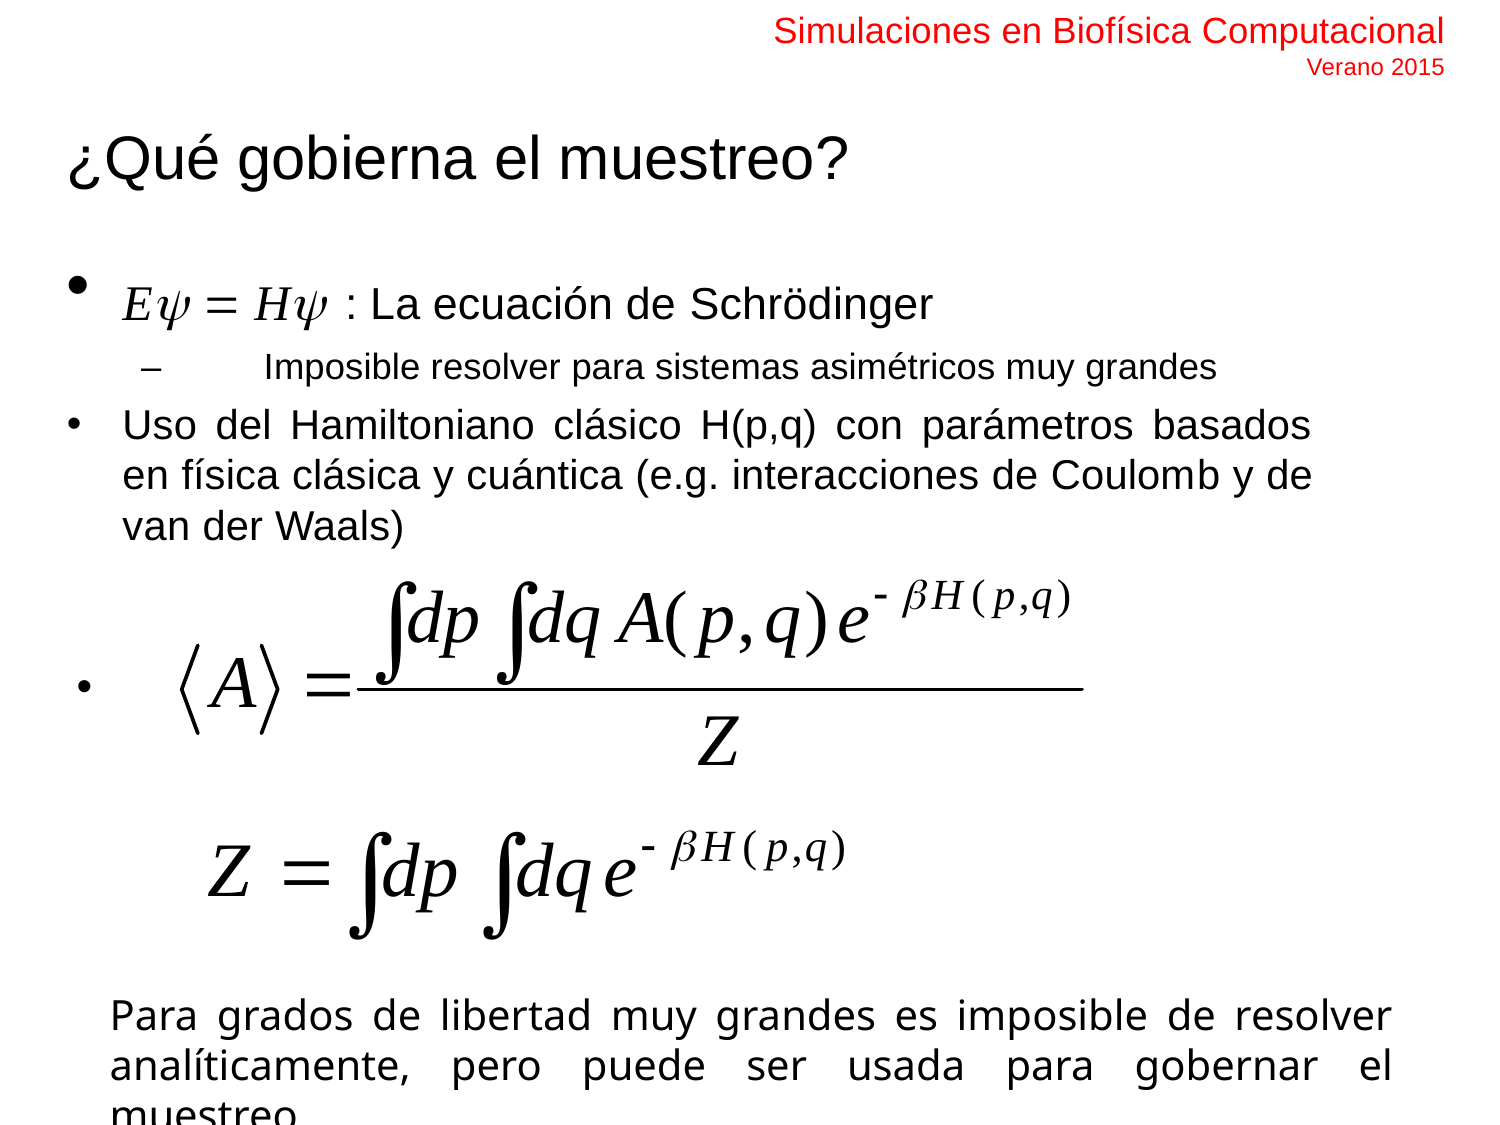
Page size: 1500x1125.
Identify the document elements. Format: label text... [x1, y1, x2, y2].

text_box Simulaciones en Biofísica Computacional Verano 2015 ¿Qué gobierna el muestreo? E  H : La ecuación de Schrödinger – Imposible resolver para sistemas asimétricos muy grandes Uso del Hamiltoniano clásico H(p,q) con parámetros basados en física clásica y cuántica (e.g. interacciones de Coulomb y de van der Waals) [64, 7, 1446, 549]
text_box • [74, 656, 95, 711]
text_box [167, 553, 1095, 783]
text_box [194, 805, 870, 948]
text_box Para grados de libertad muy grandes es imposible de resolver analíticamente, pero puede ser usada para gobernar el muestreo. [94, 981, 1408, 1125]
